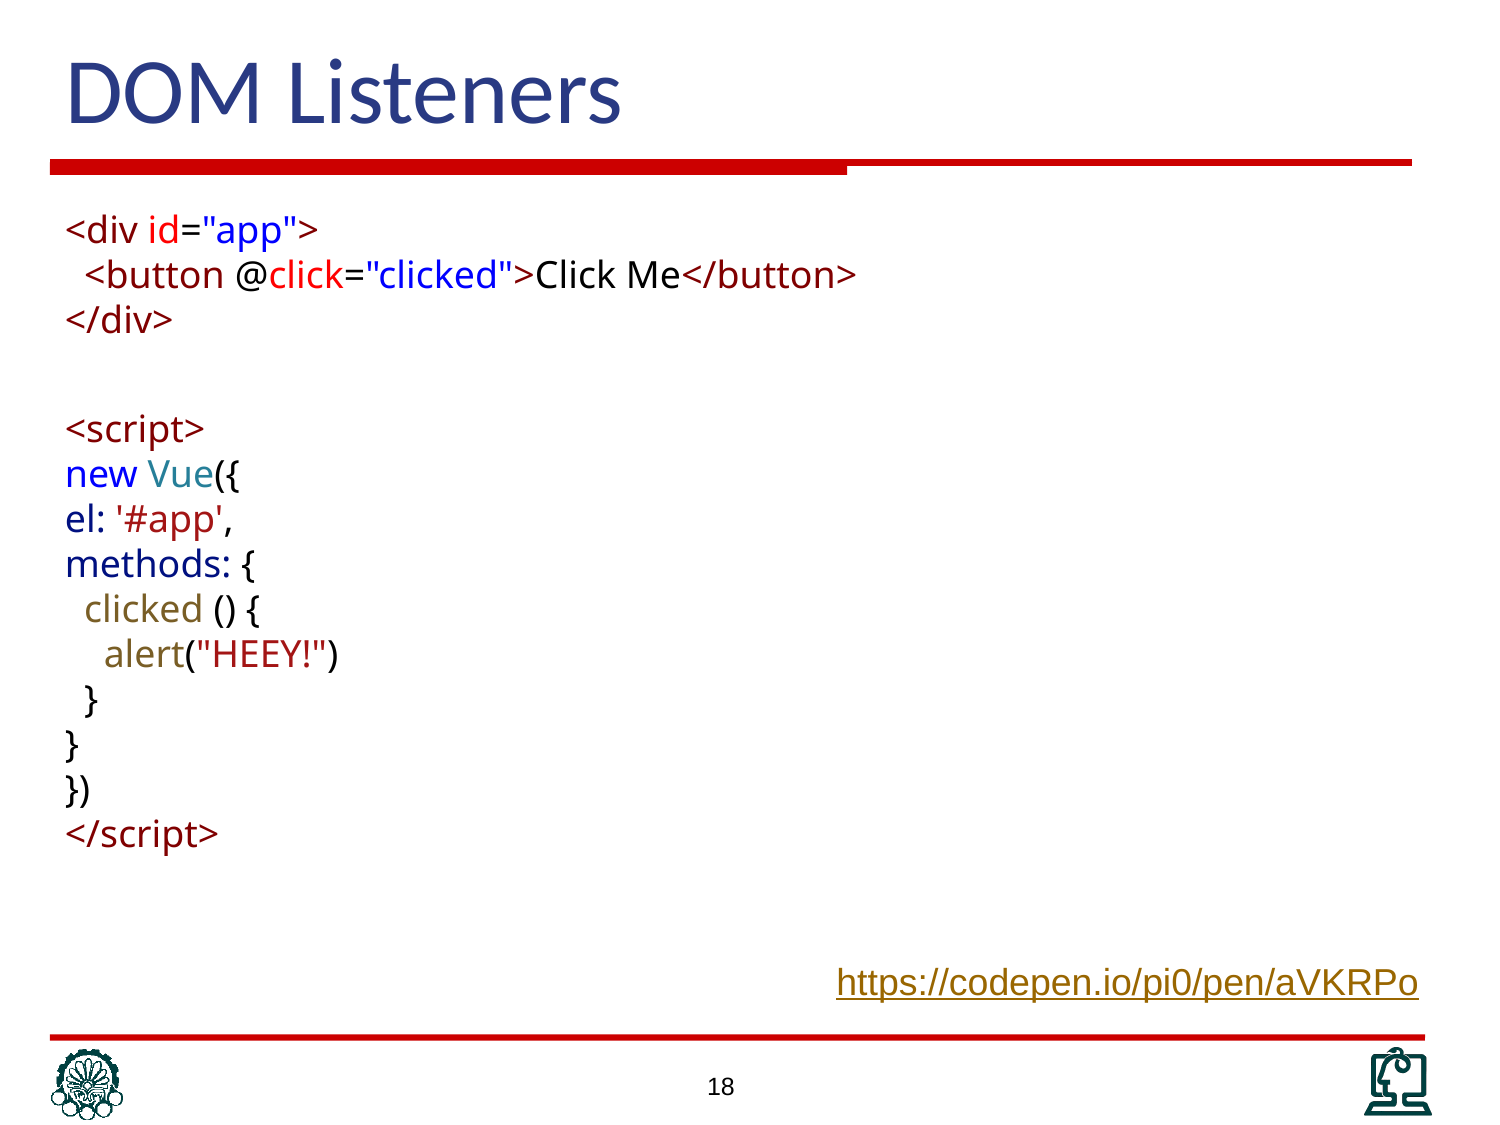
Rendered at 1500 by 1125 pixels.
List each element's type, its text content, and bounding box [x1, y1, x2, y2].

slide_number 18 [649, 1062, 751, 1103]
text_box <script> new Vue({ el: '#app', methods: { clicked () { alert("HEEY!") } } }) </script> [49, 398, 800, 863]
text_box <div id="app"> <button @click="clicked">Click Me</button> </div> [49, 198, 1475, 349]
picture [1362, 1045, 1438, 1119]
title DOM Listeners [50, 24, 1438, 150]
picture [50, 1047, 125, 1122]
text_box https://codepen.io/pi0/pen/aVKRPo [821, 950, 1434, 1056]
